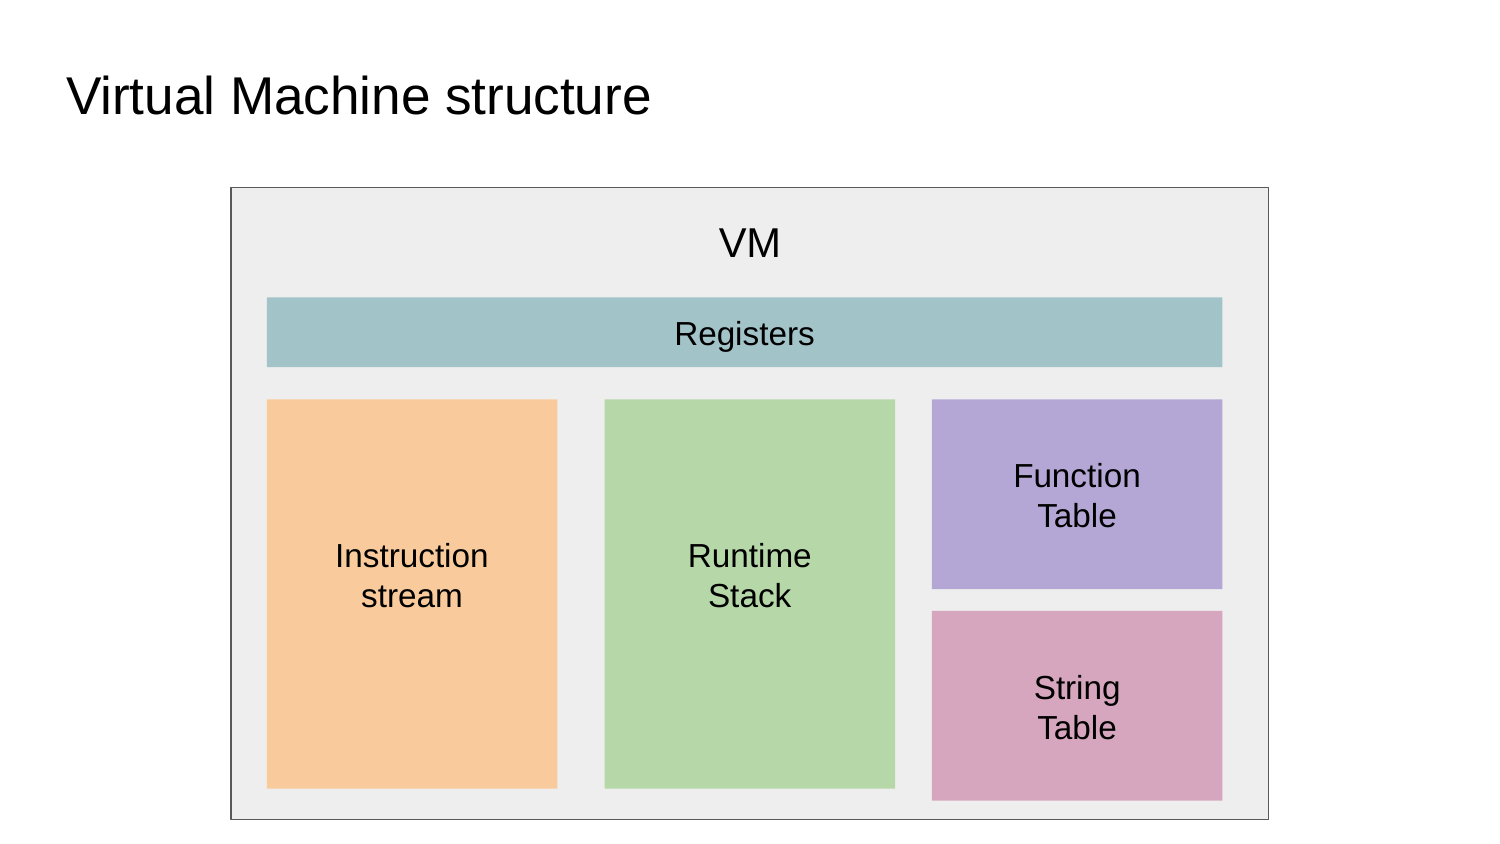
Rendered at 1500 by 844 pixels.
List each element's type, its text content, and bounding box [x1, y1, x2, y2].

text_box String Table [931, 610, 1223, 801]
text_box Function Table [931, 399, 1223, 590]
text_box Instruction stream [266, 399, 558, 789]
text_box Runtime Stack [604, 399, 896, 789]
title Virtual Machine structure [51, 46, 1449, 141]
text_box VM [250, 200, 1250, 281]
text_box Registers [266, 297, 1223, 368]
text_box [231, 187, 1269, 820]
